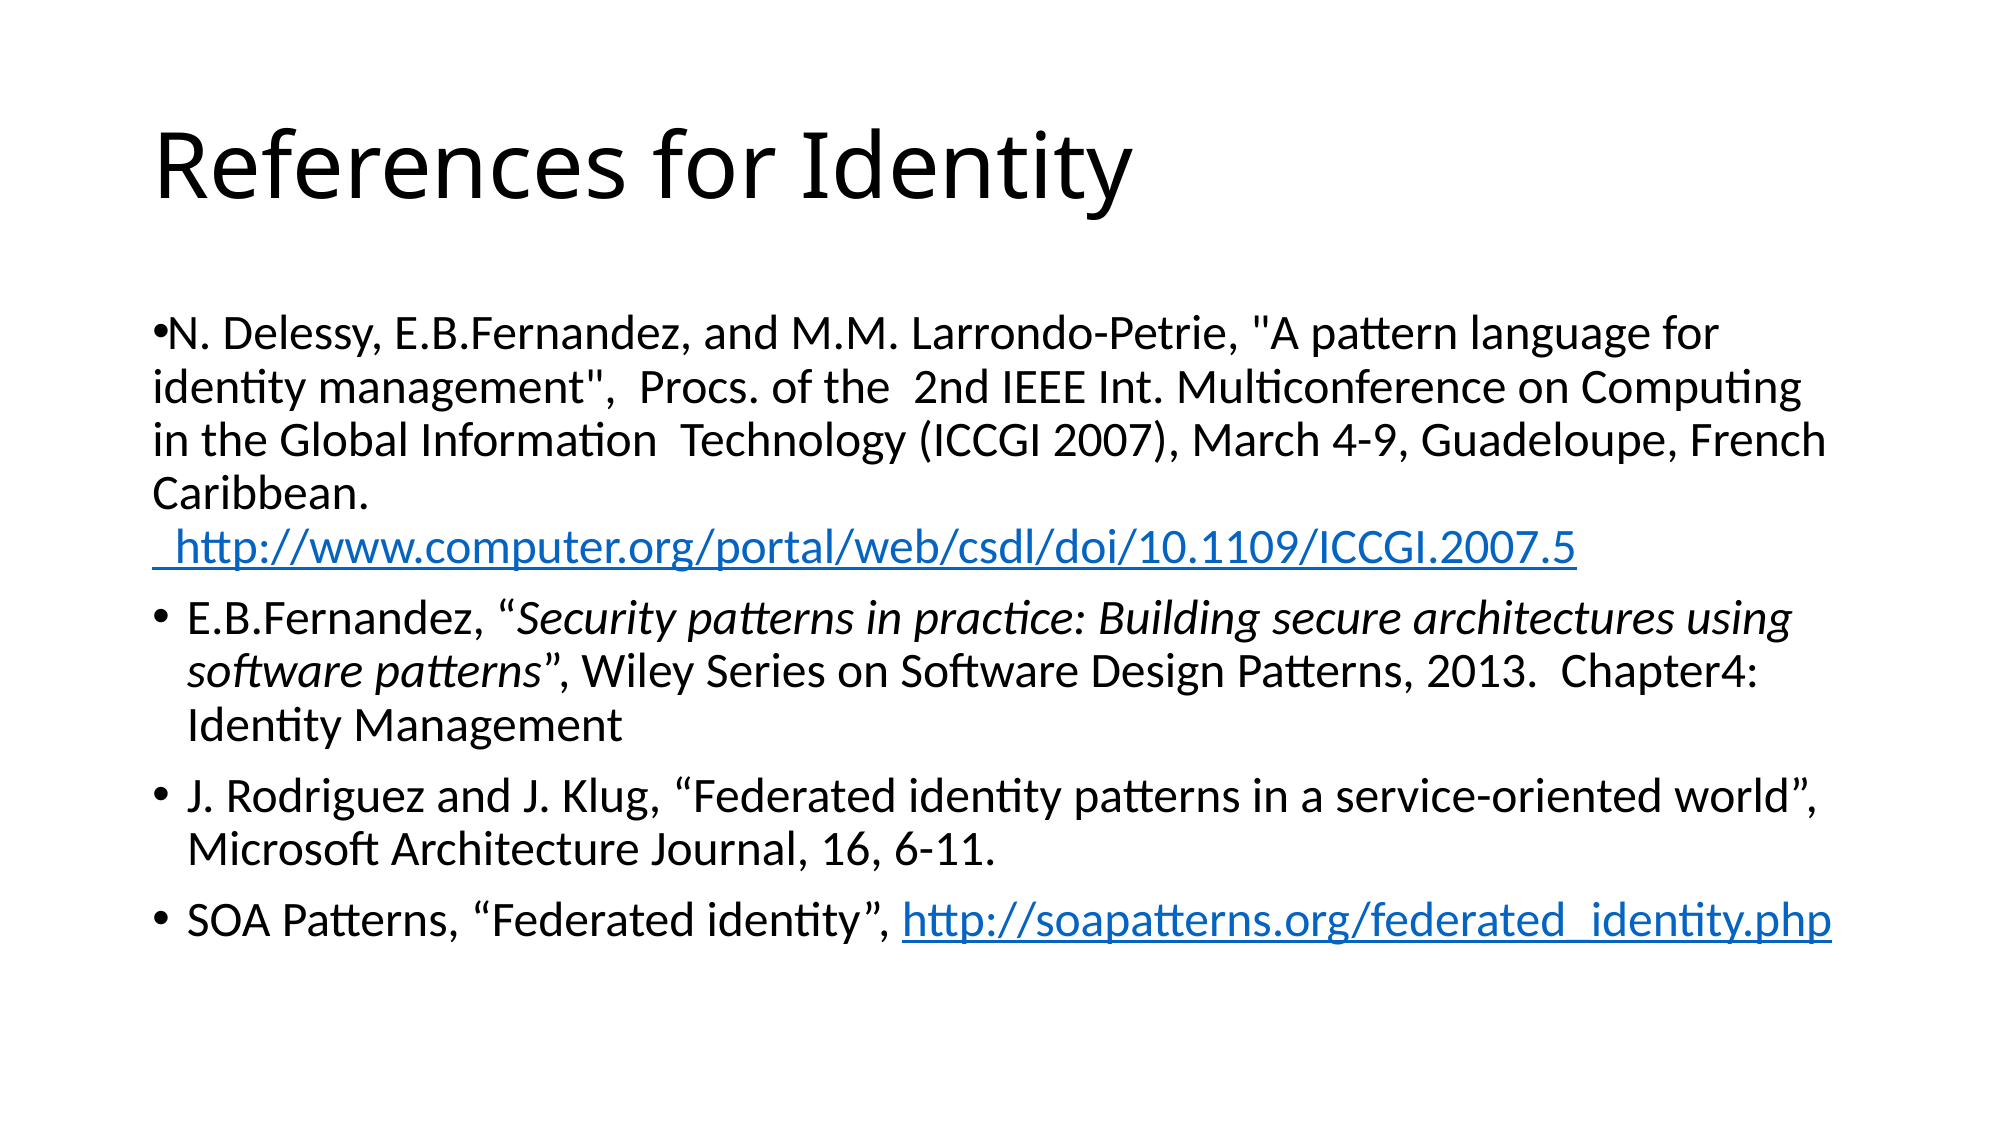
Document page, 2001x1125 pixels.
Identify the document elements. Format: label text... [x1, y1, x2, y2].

title References for Identity [137, 59, 1863, 278]
list N. Delessy, E.B.Fernandez, and M.M. Larrondo-Petrie, "A pattern language for identity management", Procs. of the 2nd IEEE Int. Multiconference on Computing in the Global Information Technology (ICCGI 2007), March 4-9, Guadeloupe, French Caribbean. http://www.computer.org/portal/web/csdl/doi/10.1109/ICCGI.2007.5 E.B.Fernandez, “Security patterns in practice: Building secure architectures using software patterns”, Wiley Series on Software Design Patterns, 2013. Chapter4: Identity Management J. Rodriguez and J. Klug, “Federated identity patterns in a service-oriented world”, Microsoft Architecture Journal, 16, 6-11. SOA Patterns, “Federated identity”, http://soapatterns.org/federated_identity.php [137, 299, 1863, 1014]
